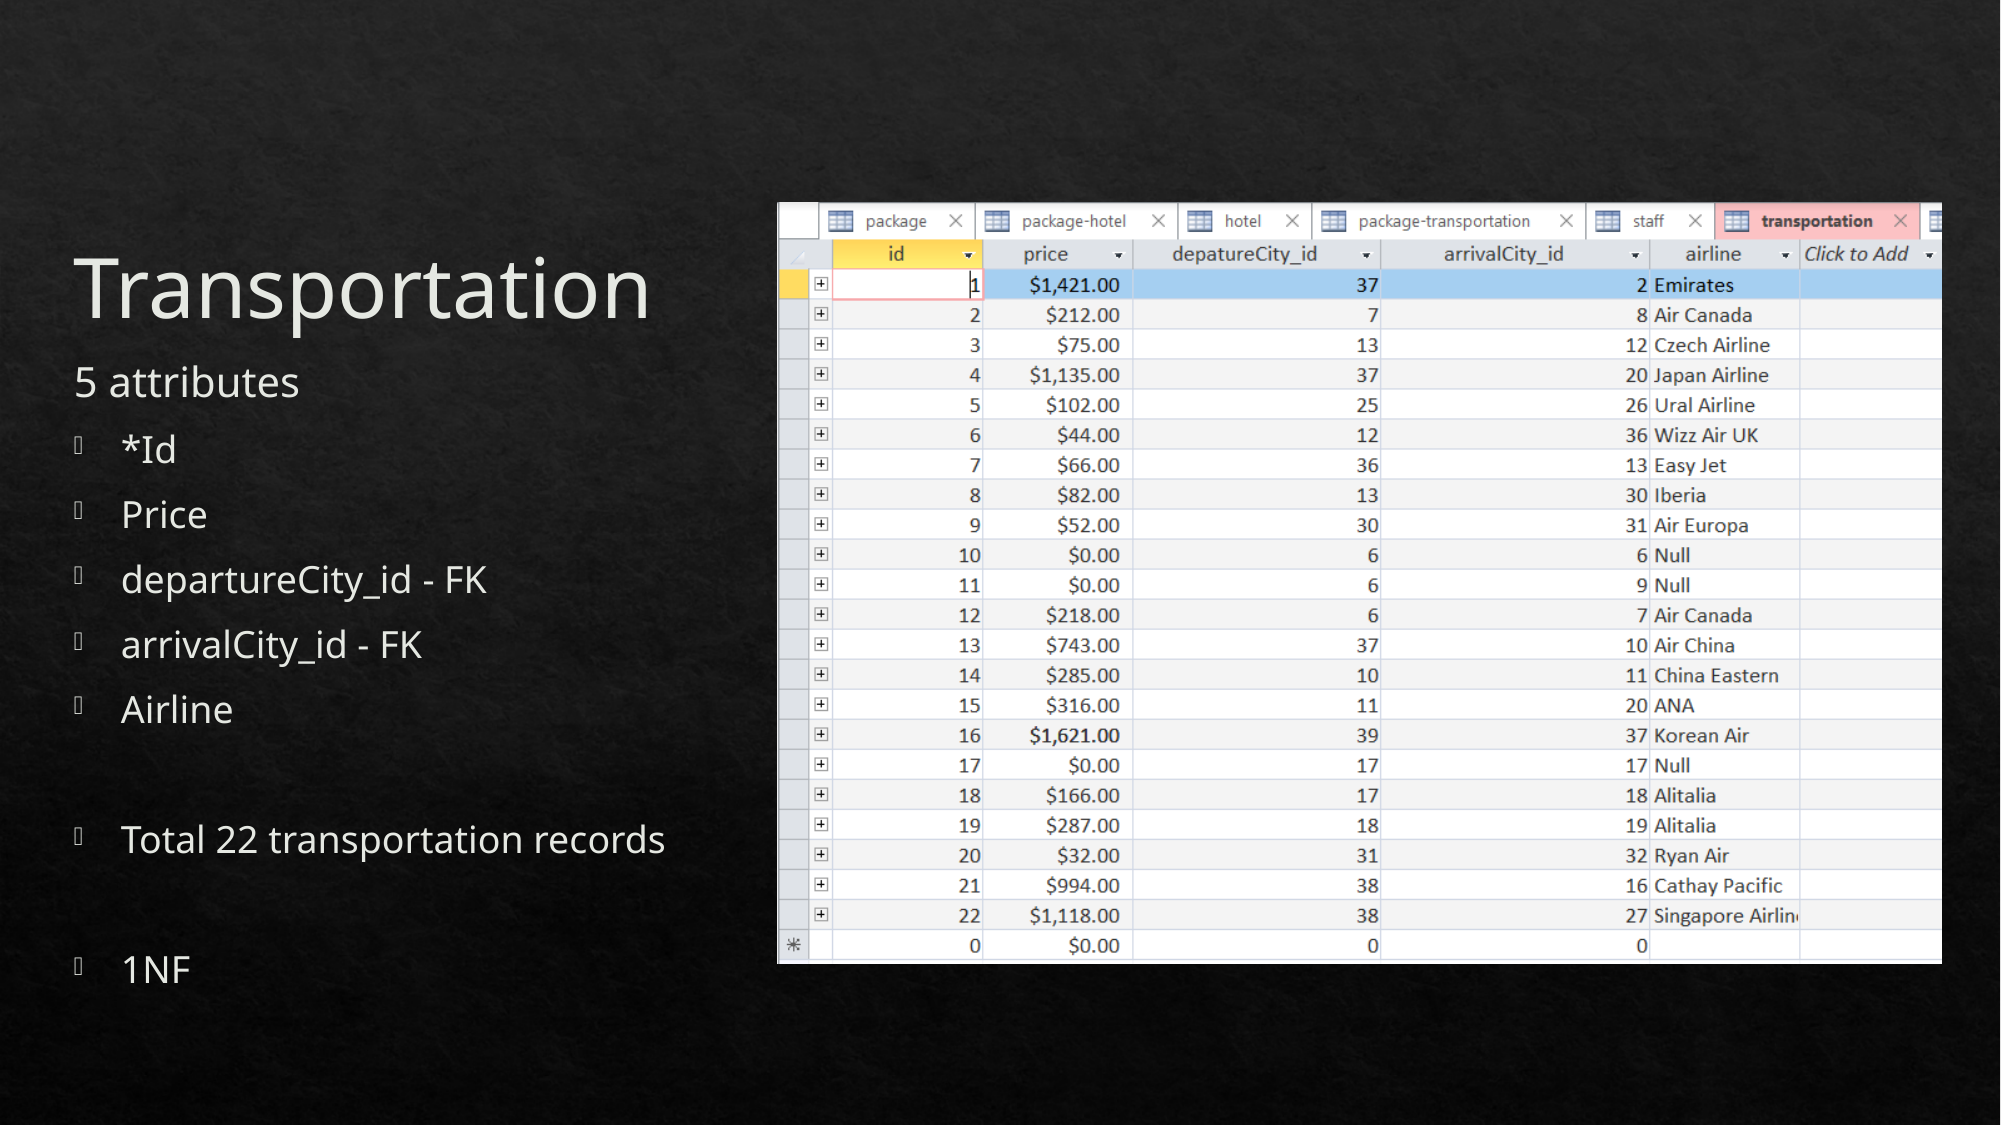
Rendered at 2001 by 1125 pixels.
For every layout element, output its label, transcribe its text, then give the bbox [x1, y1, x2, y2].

picture [776, 202, 1942, 965]
text_box Transportation 5 attributes *Id Price departureCity_id - FK arrivalCity_id - FK Airline Total 22 transportation records 1NF [58, 227, 683, 1125]
